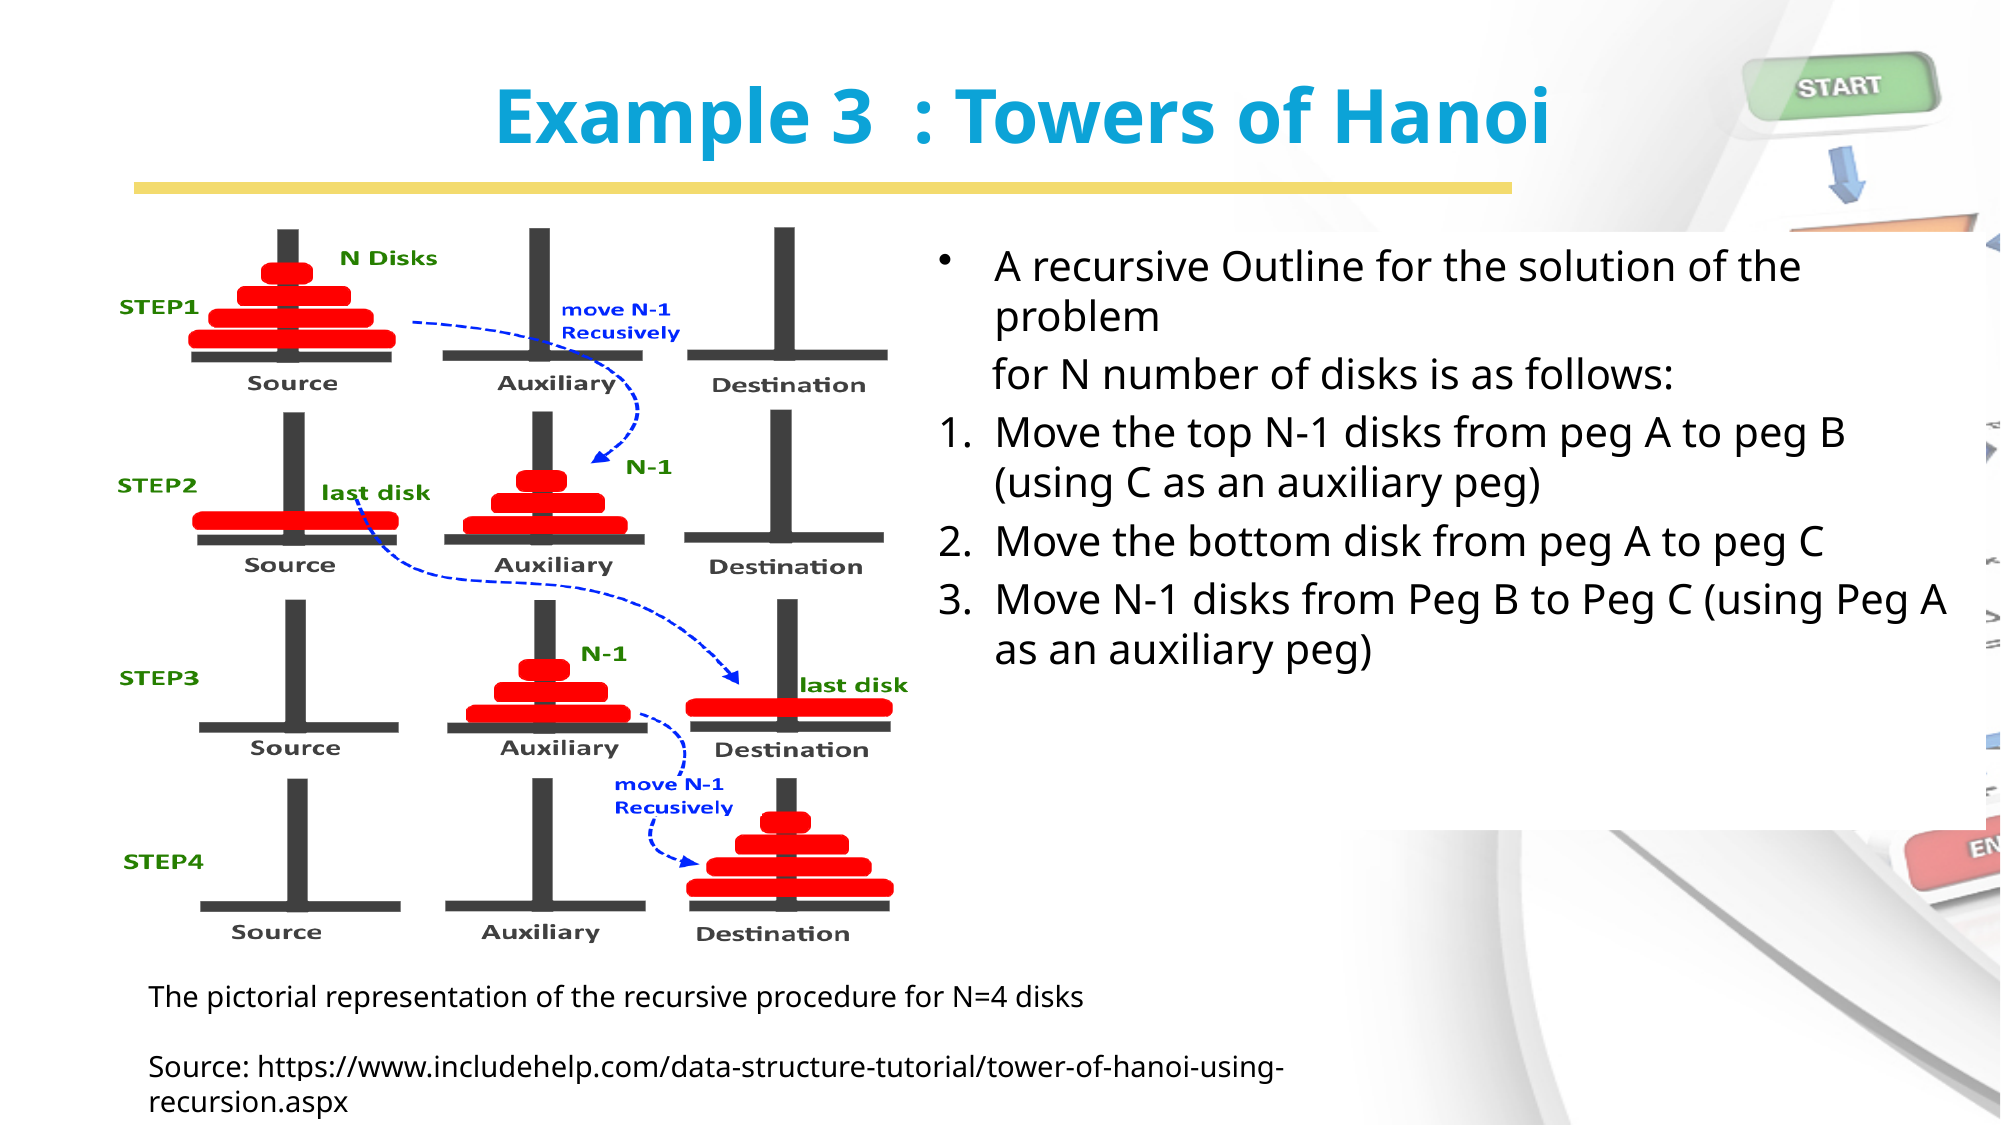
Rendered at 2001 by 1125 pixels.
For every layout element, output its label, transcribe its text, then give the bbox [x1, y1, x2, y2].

picture [0, 0, 2001, 1125]
text_box The pictorial representation of the recursive procedure for N=4 disks Source: https://www.includehelp.com/data-structure-tutorial/tower-of-hanoi-using-recursion.aspx [133, 970, 1460, 1125]
title Example 3 : Towers of Hanoi [133, 42, 1914, 186]
list A recursive Outline for the solution of the problem for N number of disks is as follows: Move the top N-1 disks from peg A to peg B (using C as an auxiliary peg) Move the bottom disk from peg A to peg C Move N-1 disks from Peg B to Peg C (using Peg A as an auxiliary peg) [923, 231, 1986, 831]
